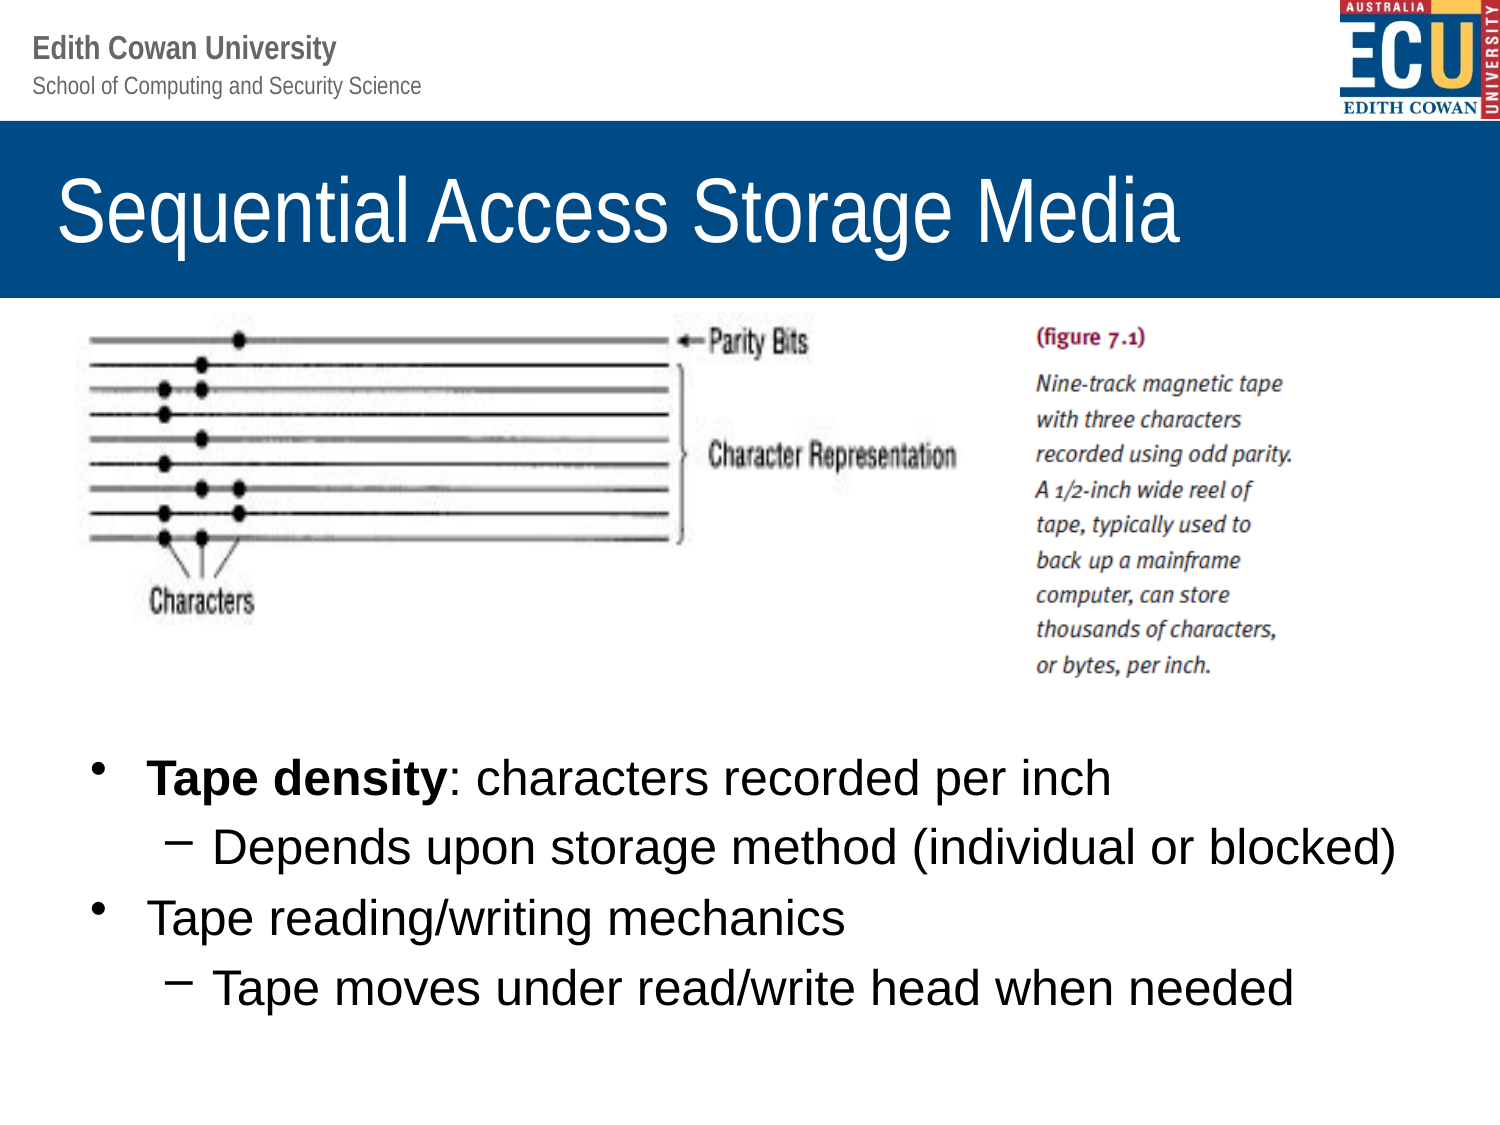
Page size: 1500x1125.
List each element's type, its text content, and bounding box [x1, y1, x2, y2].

picture [74, 312, 963, 626]
list Tape density: characters recorded per inch Depends upon storage method (individual or blocked) Tape reading/writing mechanics Tape moves under read/write head when needed [74, 737, 1426, 1051]
title Sequential Access Storage Media [40, 123, 1460, 289]
picture [1340, 0, 1500, 119]
picture [1024, 312, 1312, 690]
